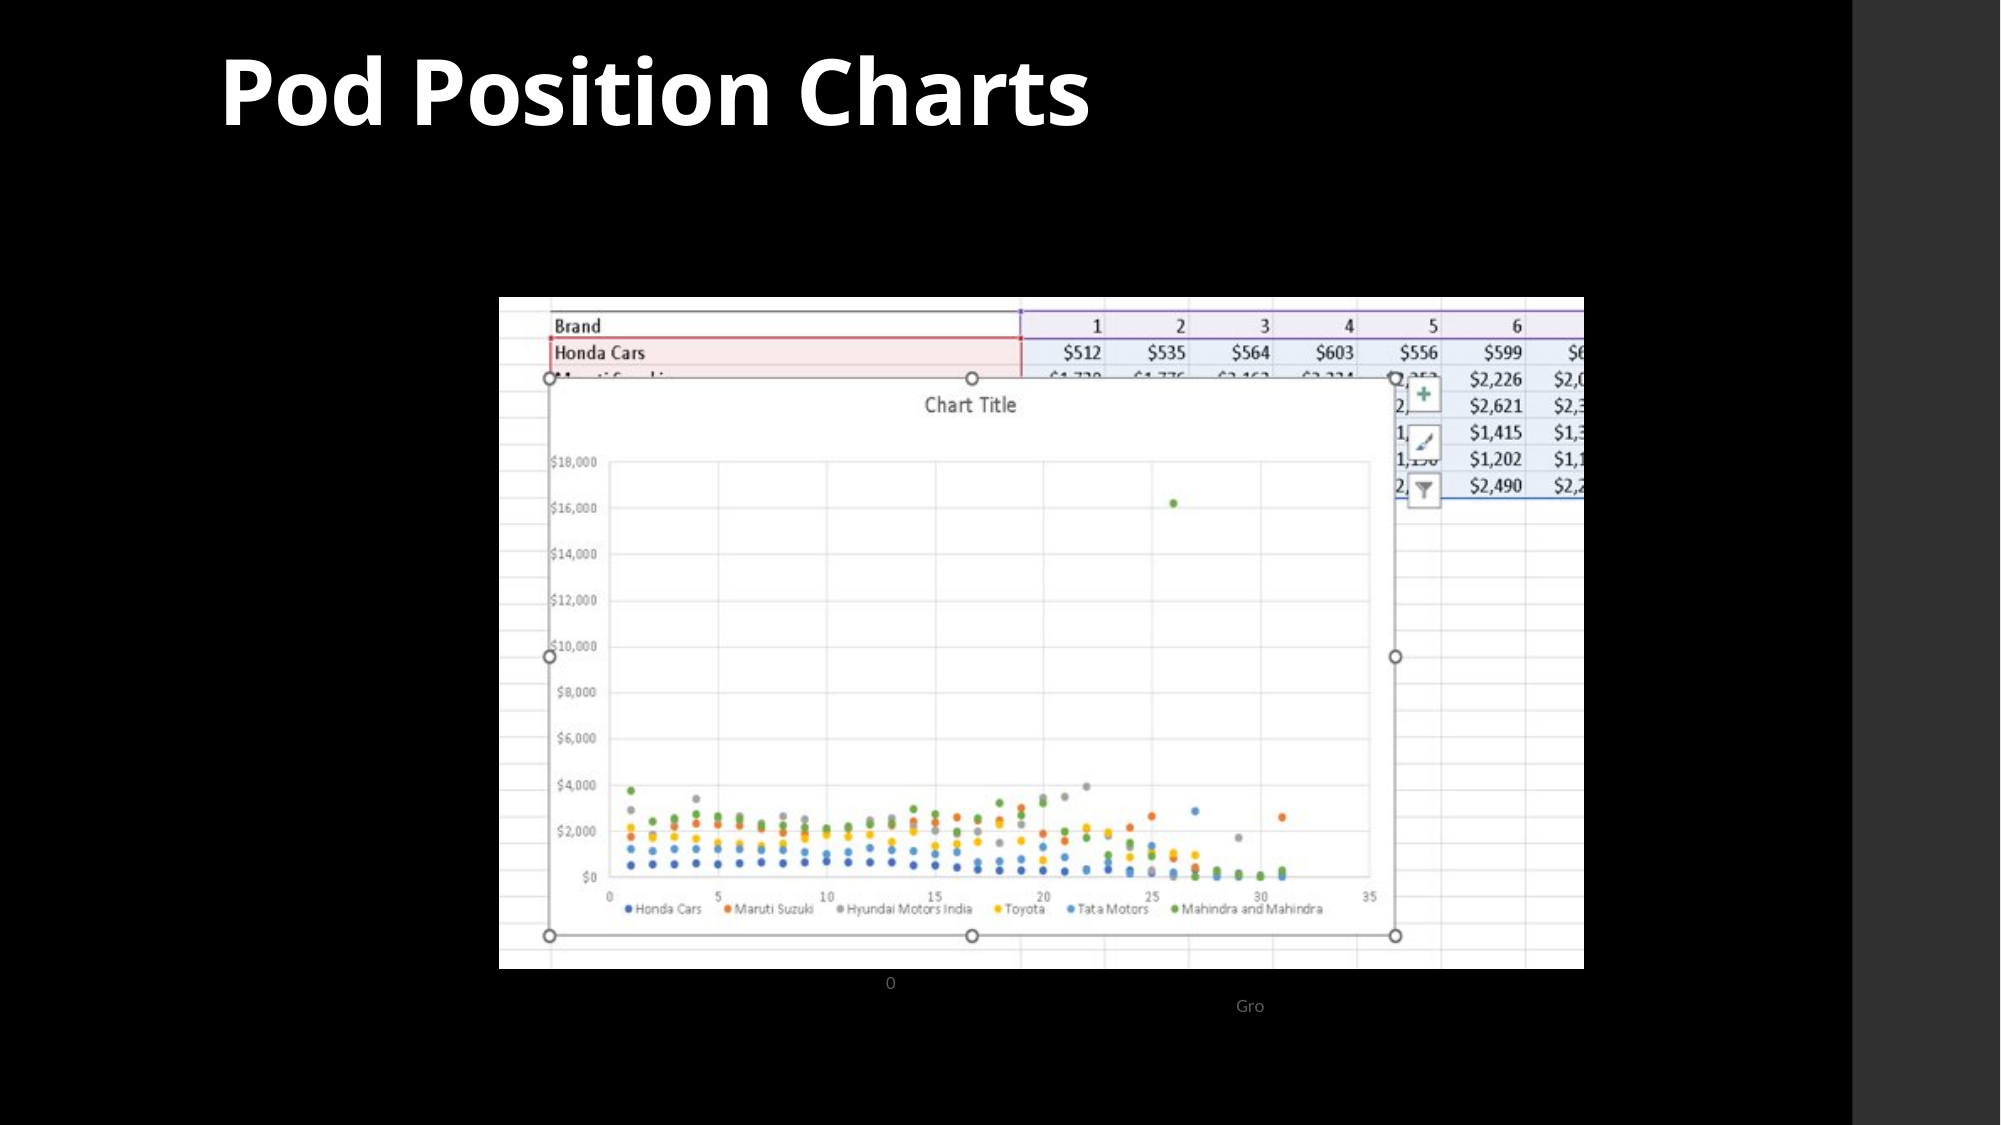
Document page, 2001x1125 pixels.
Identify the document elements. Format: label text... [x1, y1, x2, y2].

text_box 0 [883, 979, 898, 993]
picture [498, 297, 1584, 970]
title Pod Position Charts [77, 0, 1857, 144]
text_box Gro [1234, 991, 1296, 1017]
